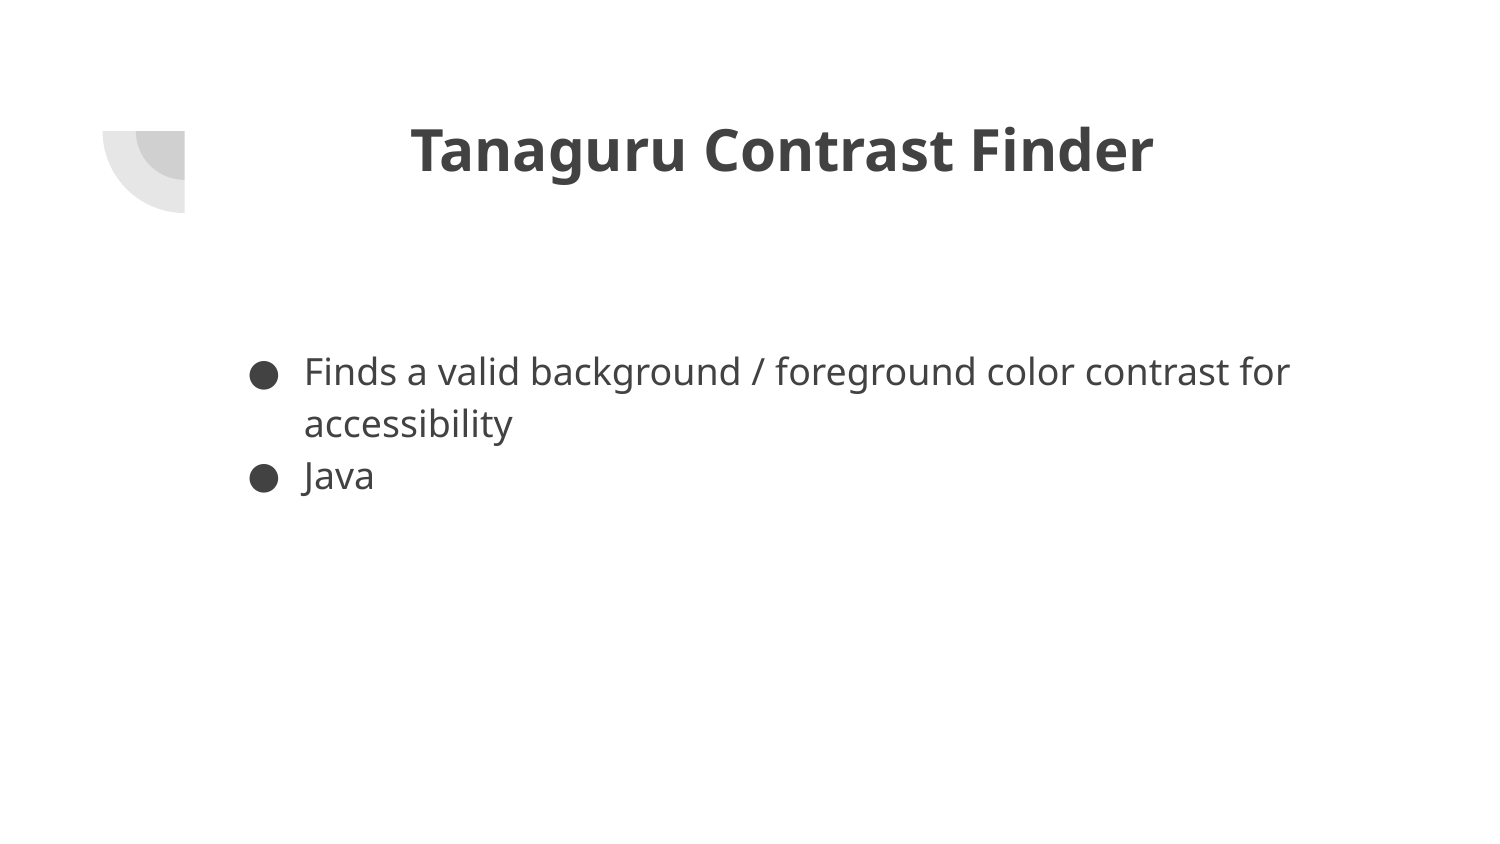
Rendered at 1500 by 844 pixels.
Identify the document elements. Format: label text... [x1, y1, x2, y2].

title Tanaguru Contrast Finder [213, 98, 1368, 263]
list Finds a valid background / foreground color contrast for accessibility Java [213, 326, 1368, 744]
